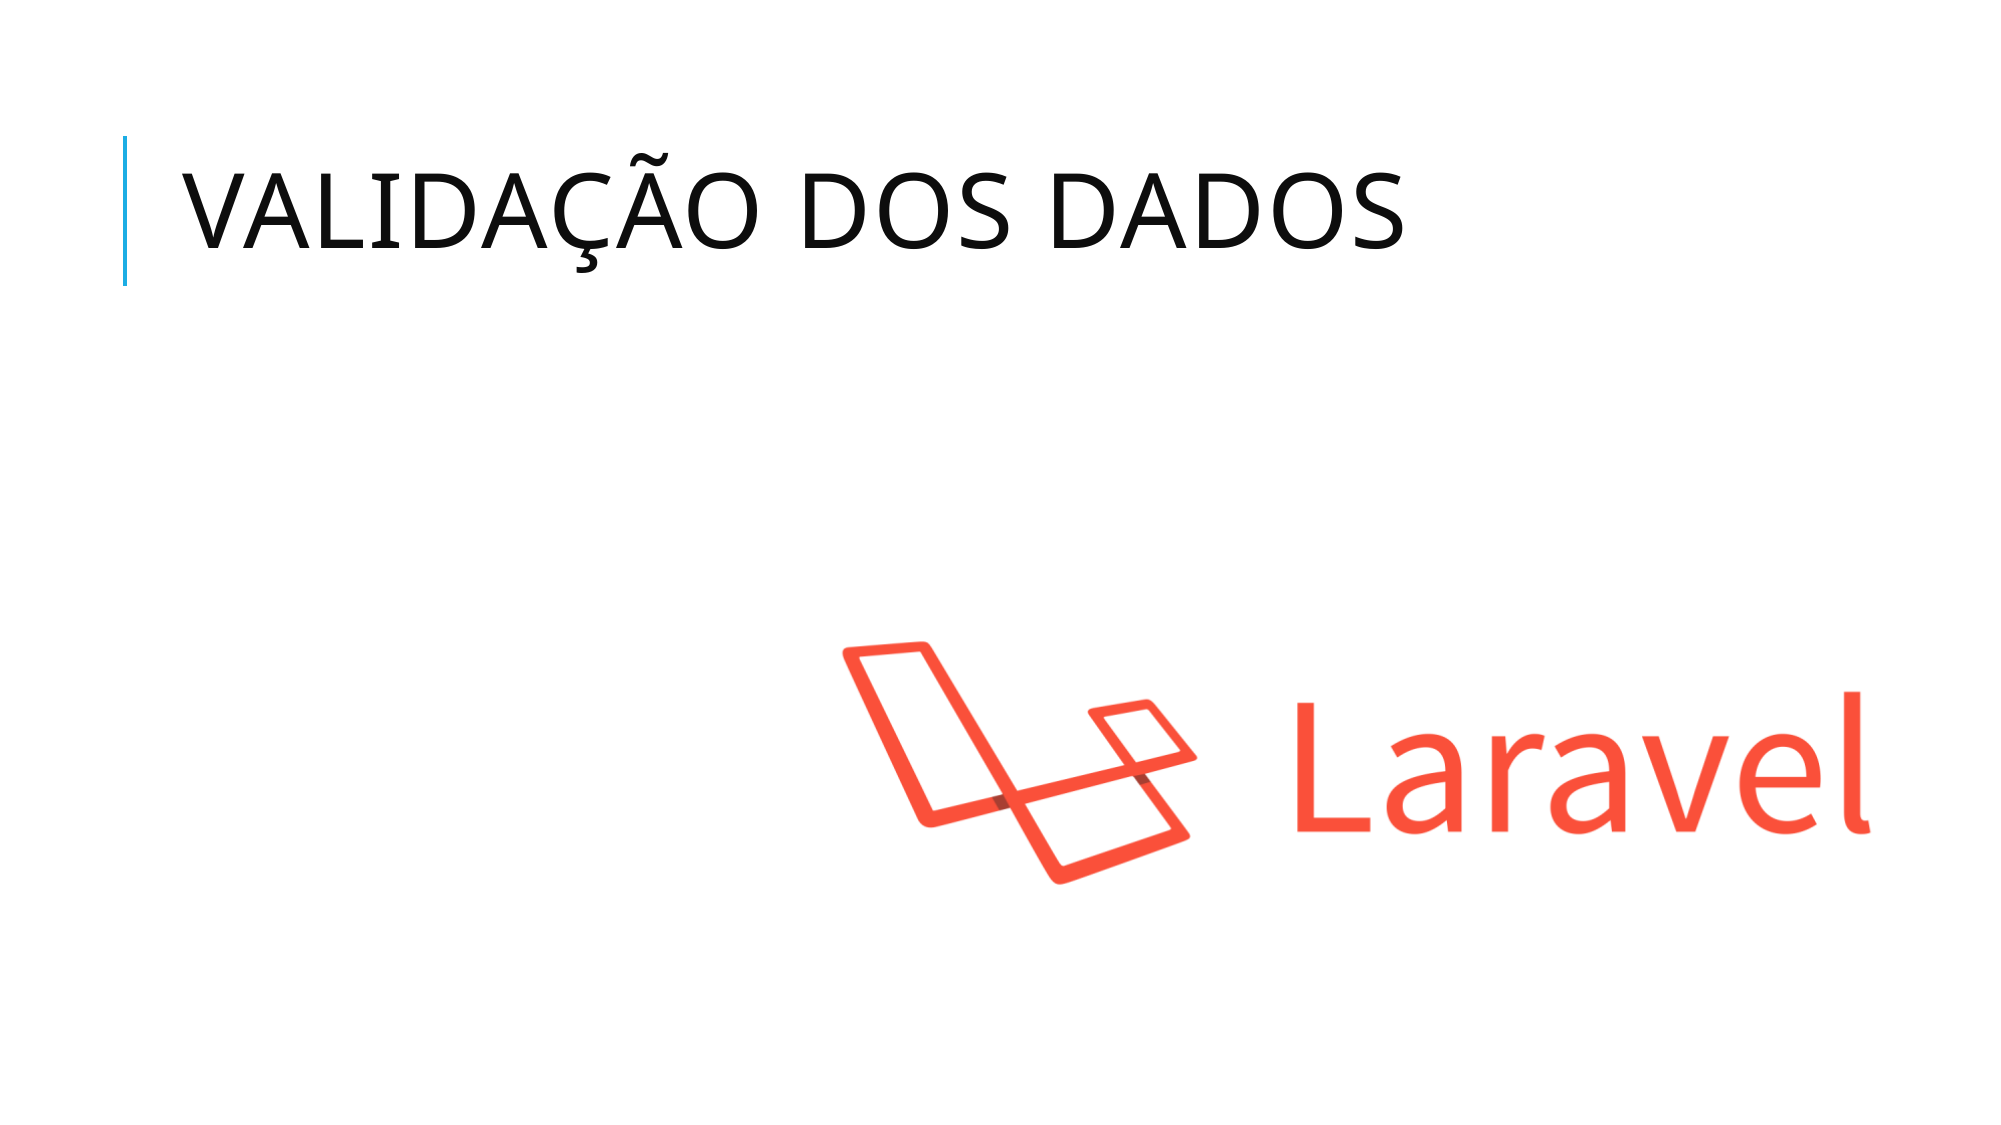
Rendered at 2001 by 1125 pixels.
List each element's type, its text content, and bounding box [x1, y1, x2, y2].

picture [712, 400, 2000, 1125]
title Validação dos dados [168, 96, 1763, 342]
